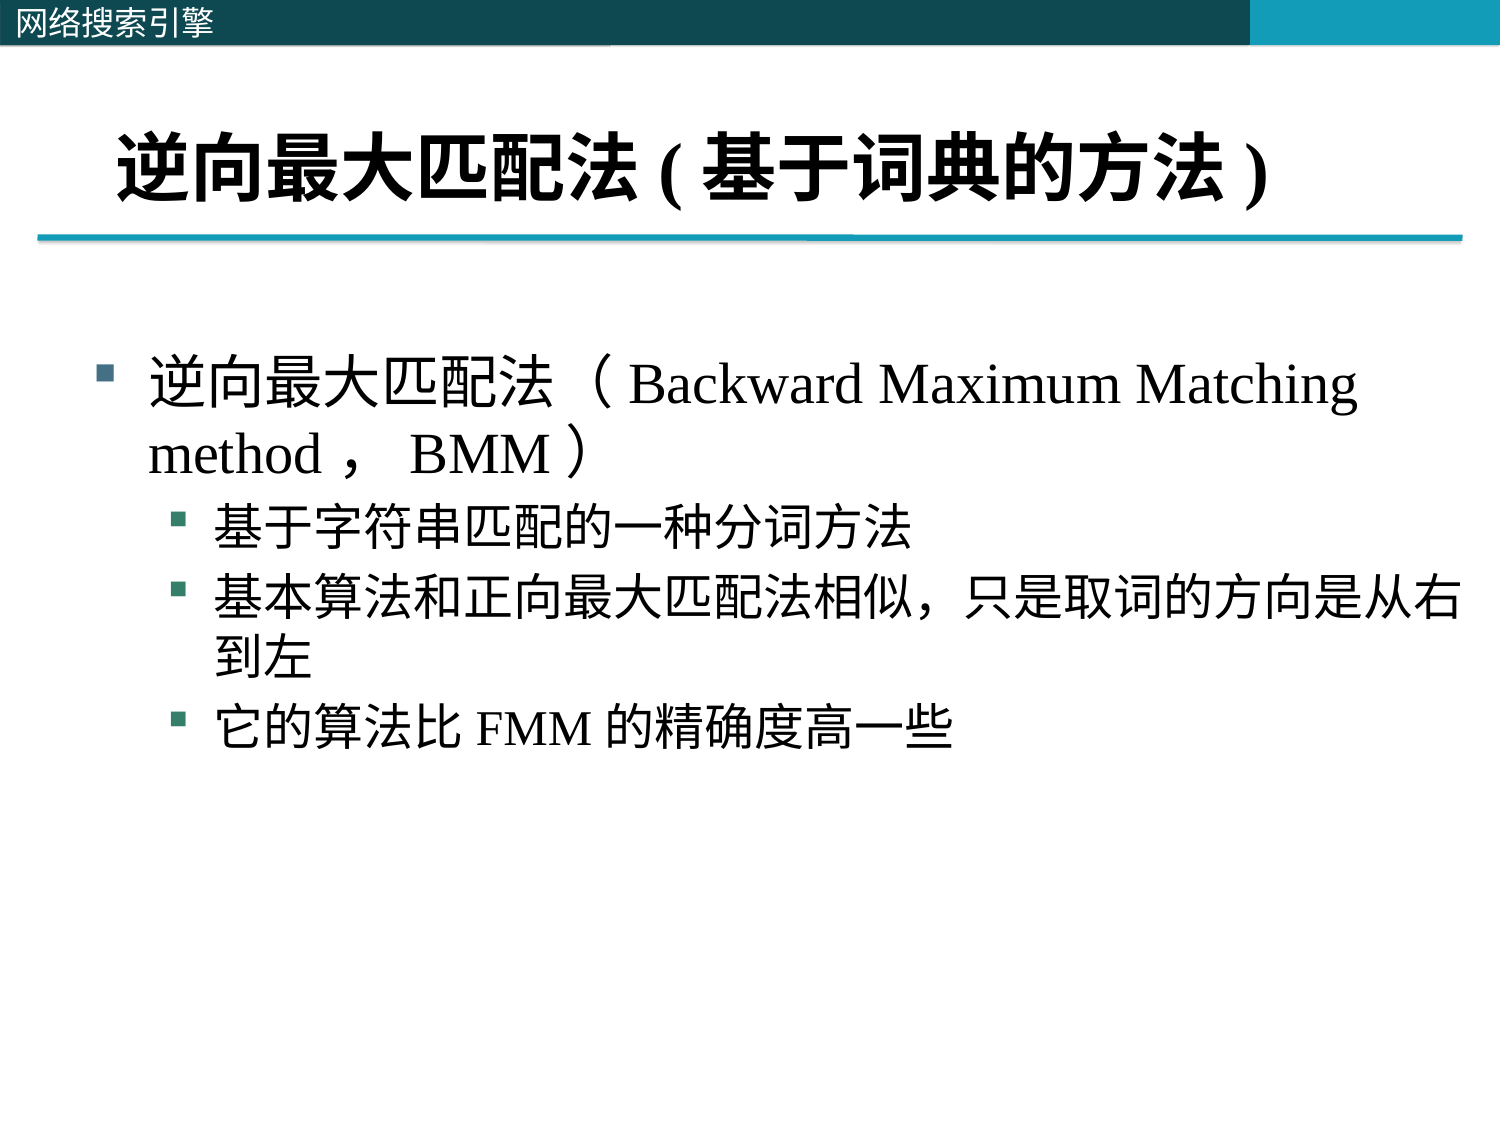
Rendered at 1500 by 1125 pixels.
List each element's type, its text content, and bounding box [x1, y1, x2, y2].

list 逆向最大匹配法（Backward Maximum Matching method，BMM） 基于字符串匹配的一种分词方法 基本算法和正向最大匹配法相似，只是取词的方向是从右到左 它的算法比FMM的精确度高一些 [76, 337, 1500, 977]
title 逆向最大匹配法(基于词典的方法) [100, 30, 1451, 219]
